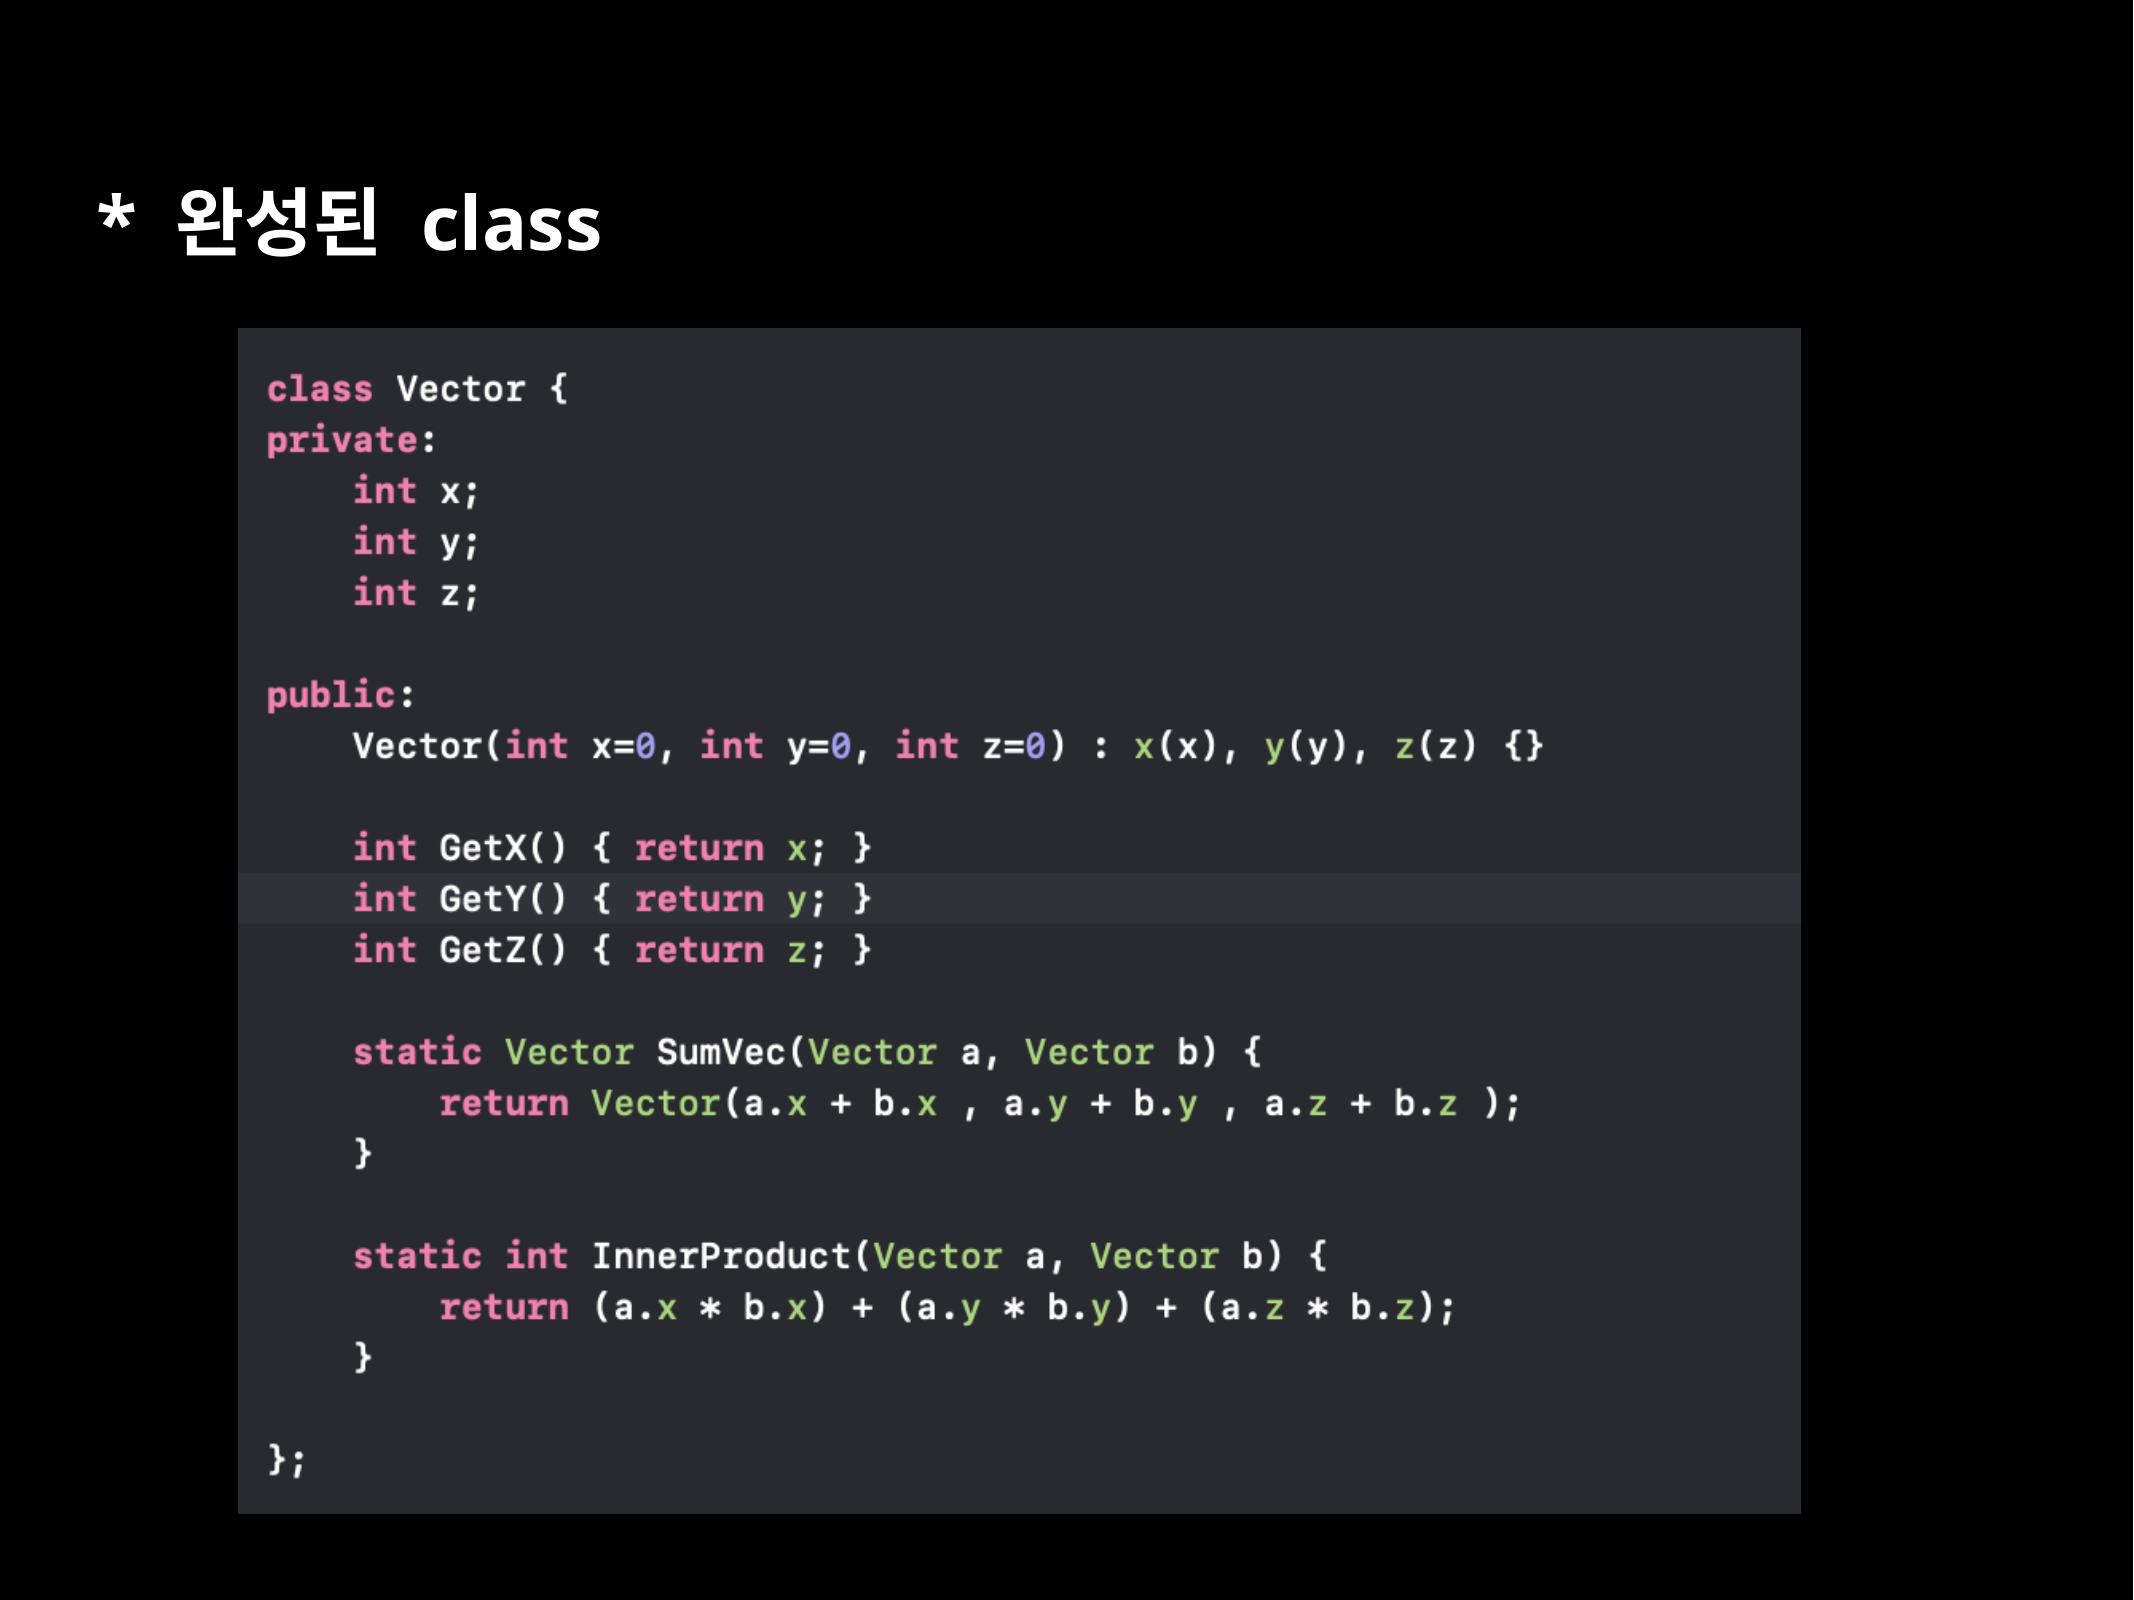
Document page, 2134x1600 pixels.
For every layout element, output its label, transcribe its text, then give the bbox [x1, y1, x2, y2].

text_box * 완성된 class [88, 167, 1183, 274]
picture [238, 328, 1801, 1515]
